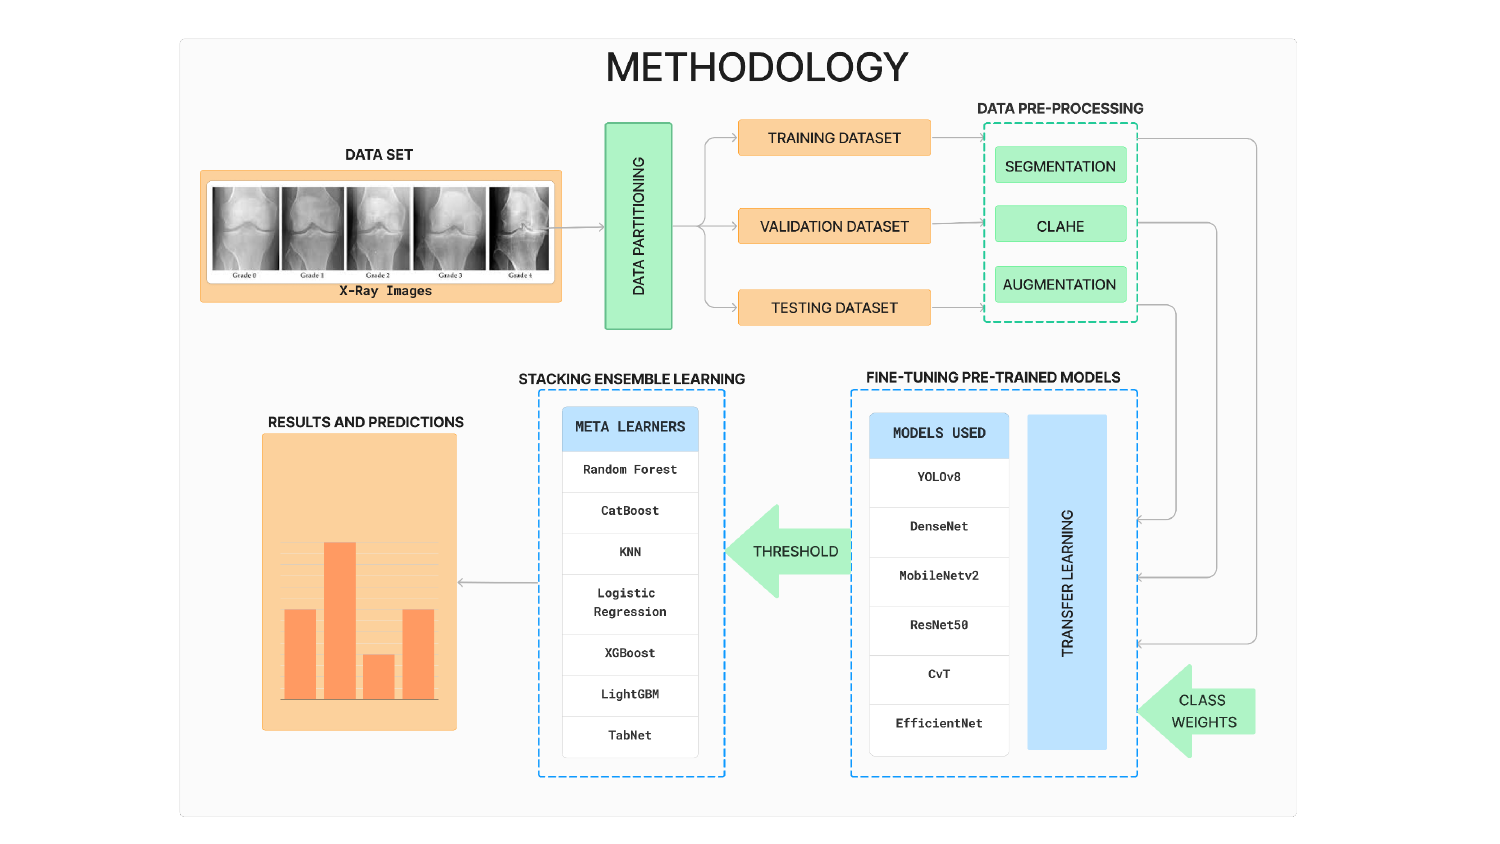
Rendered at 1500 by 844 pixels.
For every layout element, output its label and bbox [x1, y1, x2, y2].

picture [163, 21, 1313, 833]
